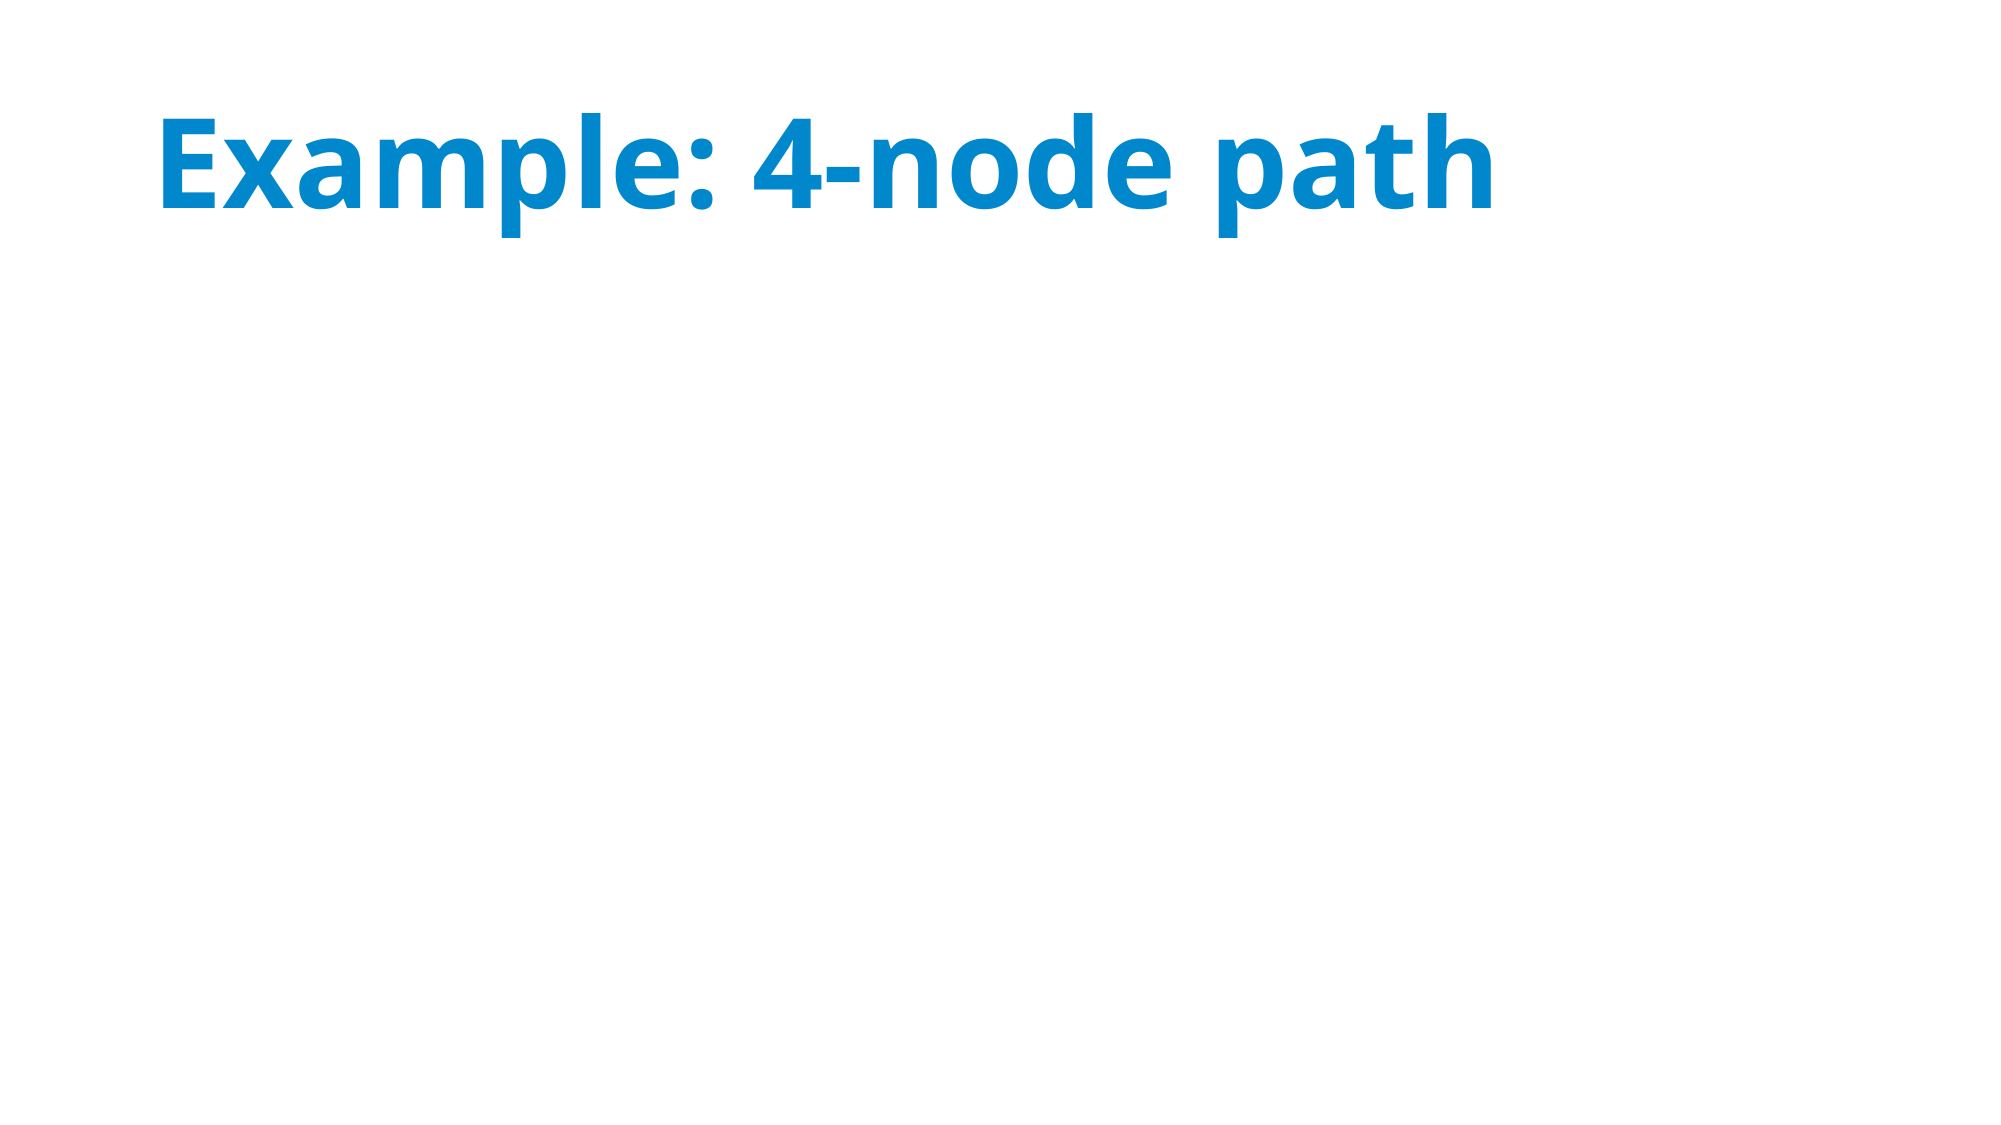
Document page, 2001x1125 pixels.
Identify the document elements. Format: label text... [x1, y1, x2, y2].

title Example: 4-node path [137, 59, 1863, 278]
